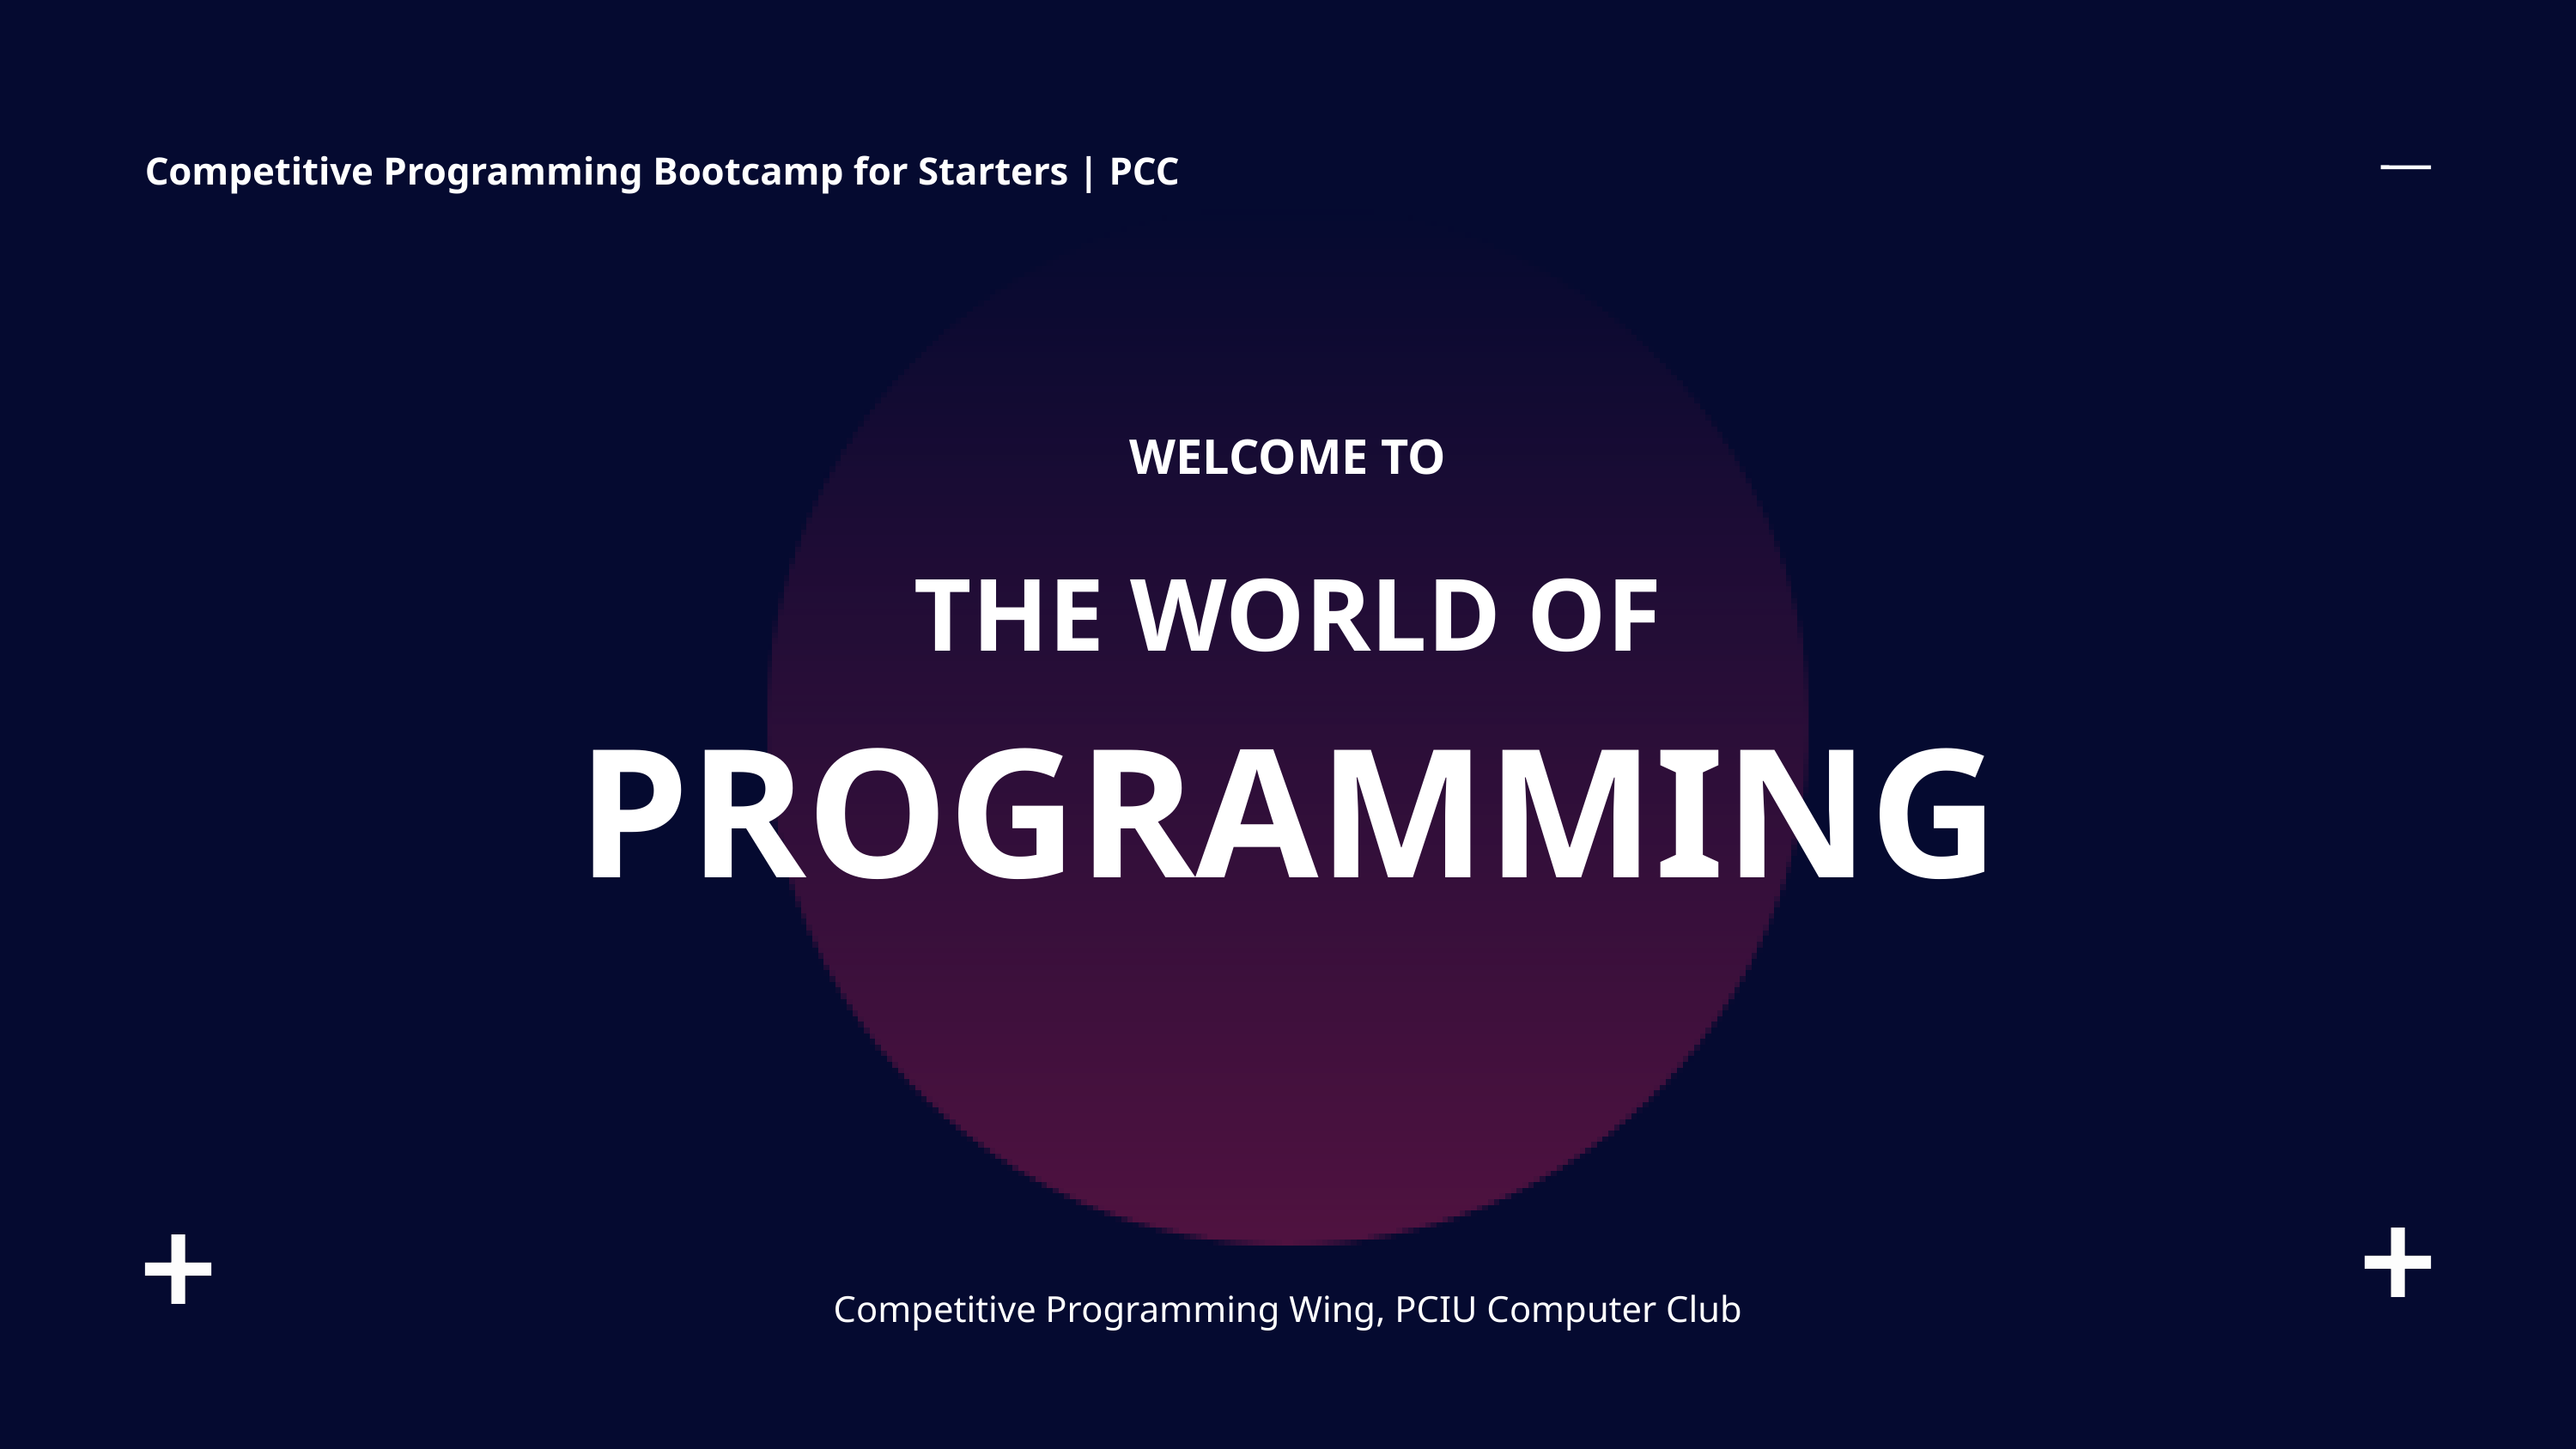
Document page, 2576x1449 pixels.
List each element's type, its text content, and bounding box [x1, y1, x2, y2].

text_box [144, 1234, 212, 1304]
text_box PROGRAMMING [438, 664, 2137, 914]
text_box THE WORLD OF [794, 531, 1782, 671]
text_box Competitive Programming Wing, PCIU Computer Club [652, 1279, 1924, 1330]
text_box Competitive Programming Bootcamp for Starters | PCC [144, 139, 1398, 192]
text_box WELCOME TO [794, 416, 1782, 484]
text_box [767, 203, 1809, 664]
text_box [2364, 1228, 2432, 1297]
text_box [767, 914, 1809, 1246]
